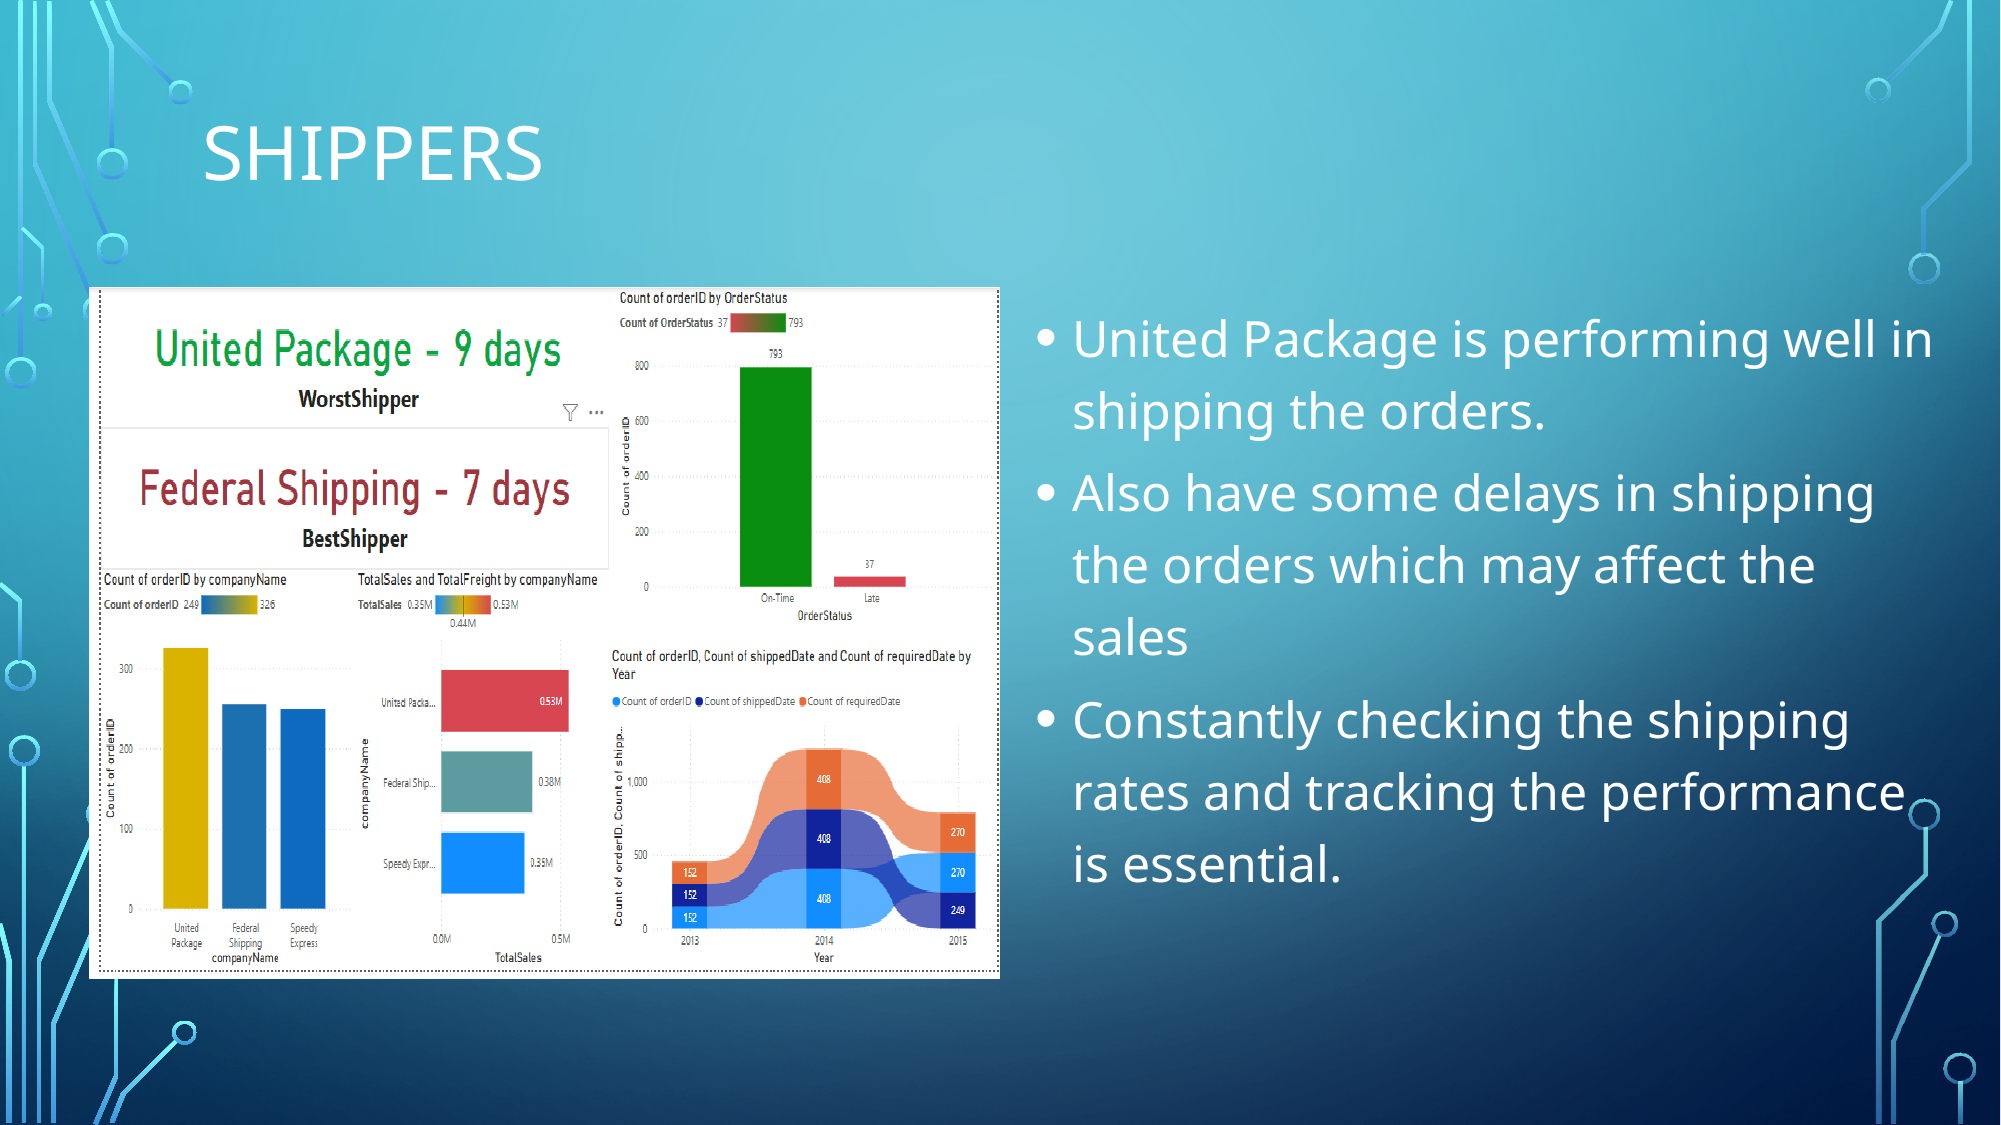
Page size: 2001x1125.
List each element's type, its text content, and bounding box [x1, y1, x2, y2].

picture [89, 287, 1001, 979]
text_box [971, 1012, 1962, 1043]
title Shippers [187, 34, 1813, 278]
list United Package is performing well in shipping the orders. Also have some delays in shipping the orders which may affect the sales Constantly checking the shipping rates and tracking the performance is essential. [945, 287, 1962, 1012]
